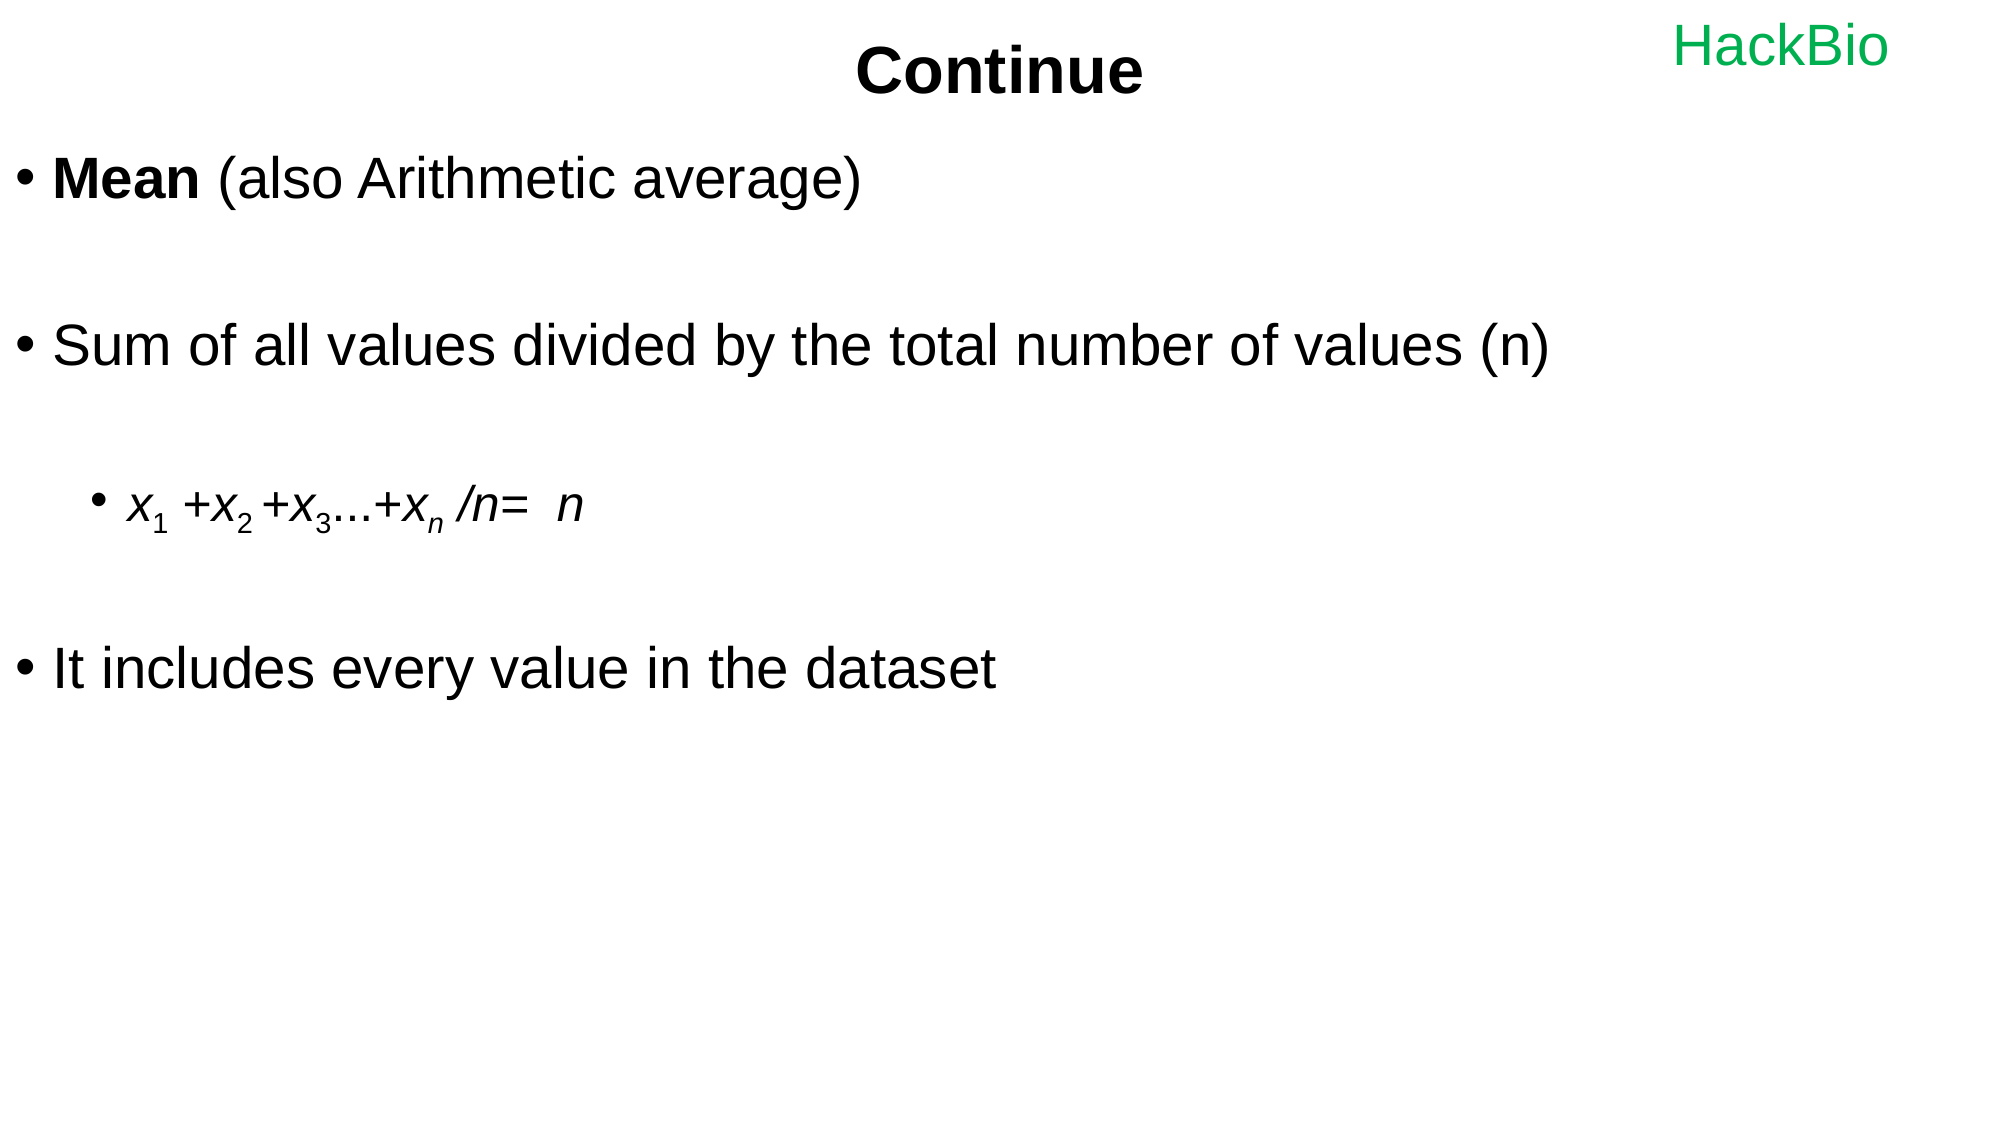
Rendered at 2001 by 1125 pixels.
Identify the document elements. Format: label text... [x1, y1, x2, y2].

title Continue [0, 3, 2000, 141]
